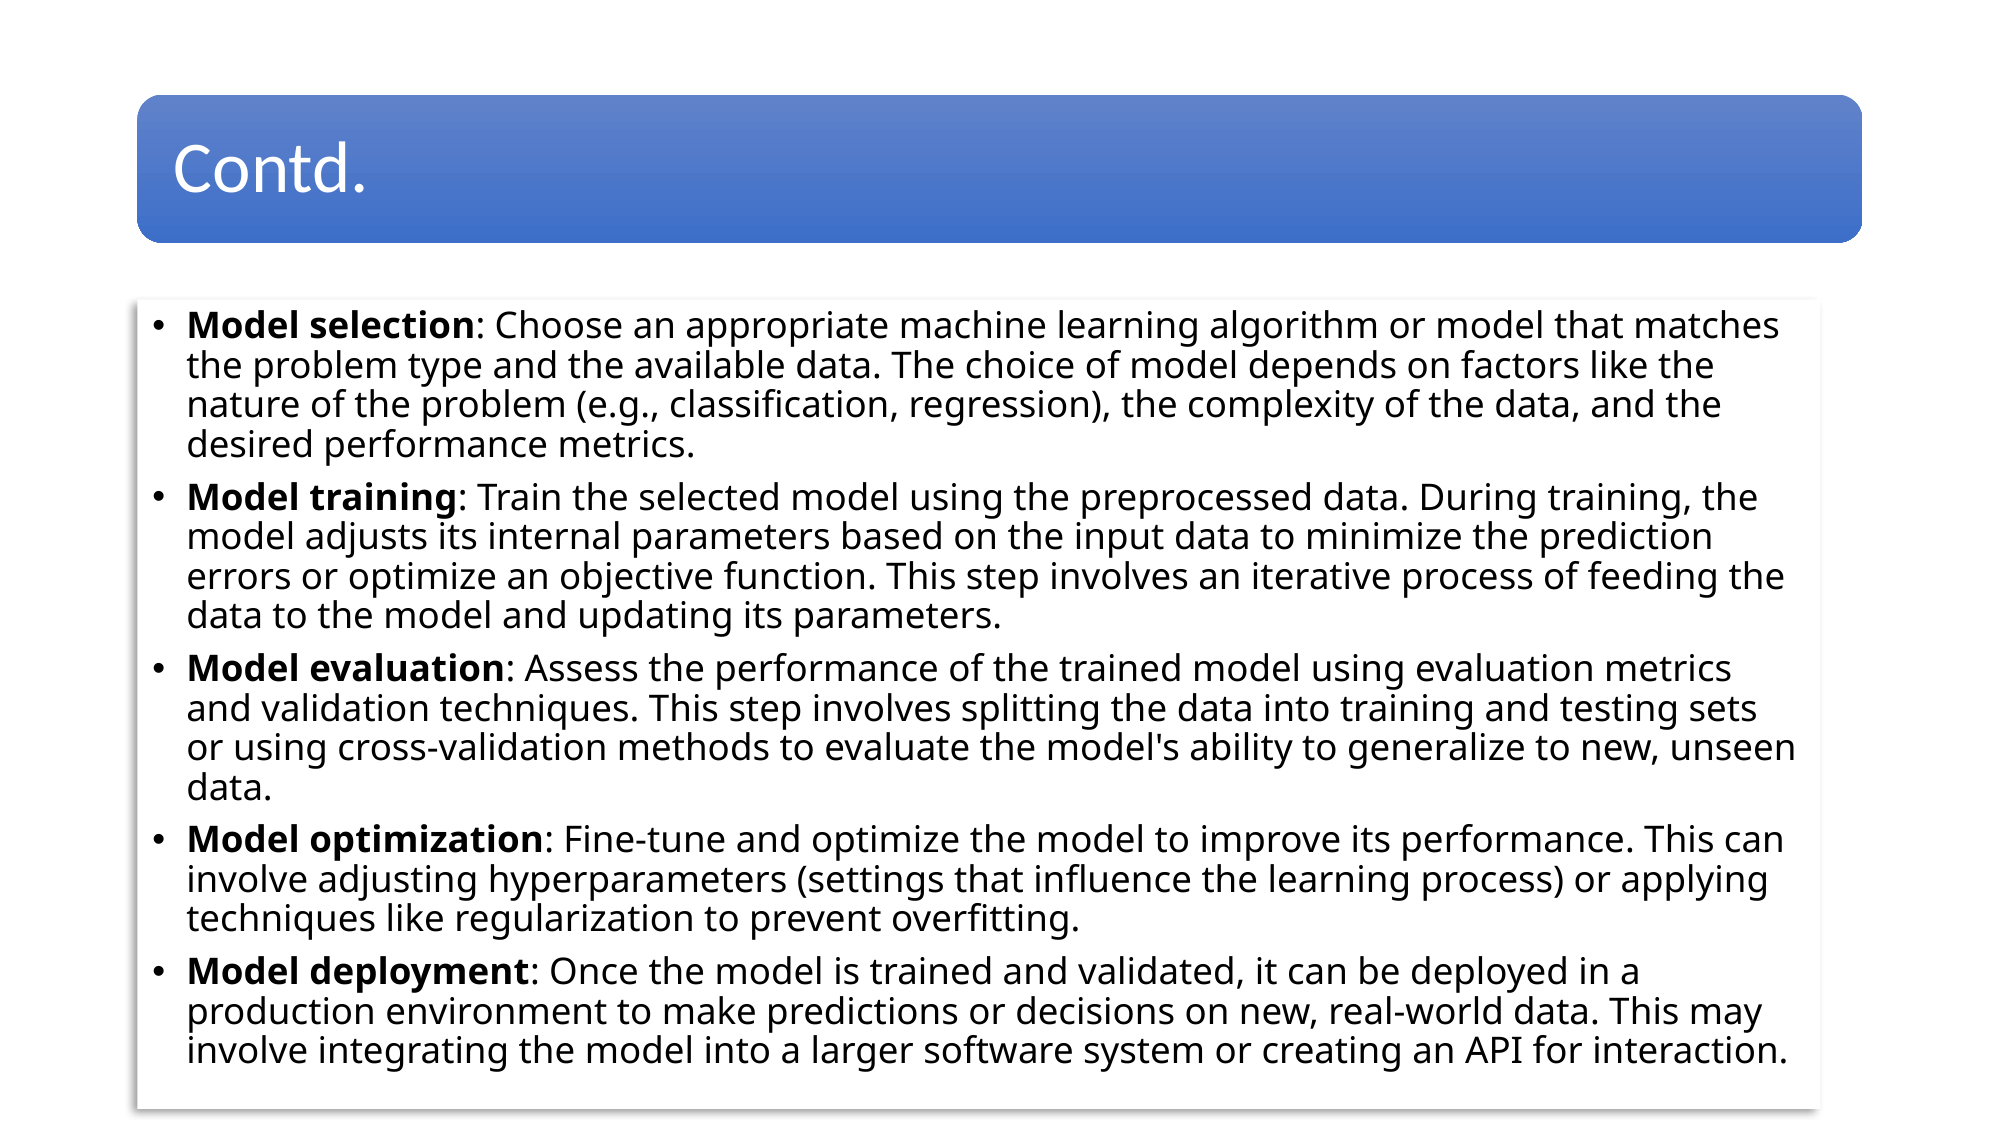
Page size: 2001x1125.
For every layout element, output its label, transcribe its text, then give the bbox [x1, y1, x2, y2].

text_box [137, 59, 1863, 278]
list Model selection: Choose an appropriate machine learning algorithm or model that matches the problem type and the available data. The choice of model depends on factors like the nature of the problem (e.g., classification, regression), the complexity of the data, and the desired performance metrics. Model training: Train the selected model using the preprocessed data. During training, the model adjusts its internal parameters based on the input data to minimize the prediction errors or optimize an objective function. This step involves an iterative process of feeding the data to the model and updating its parameters. Model evaluation: Assess the performance of the trained model using evaluation metrics and validation techniques. This step involves splitting the data into training and testing sets or using cross-validation methods to evaluate the model's ability to generalize to new, unseen data. Model optimization: Fine-tune and optimize the model to improve its performance. This can involve adjusting hyperparameters (settings that influence the learning process) or applying techniques like regularization to prevent overfitting. Model deployment: Once the model is trained and validated, it can be deployed in a production environment to make predictions or decisions on new, real-world data. This may involve integrating the model into a larger software system or creating an API for interaction. [136, 298, 1822, 1110]
